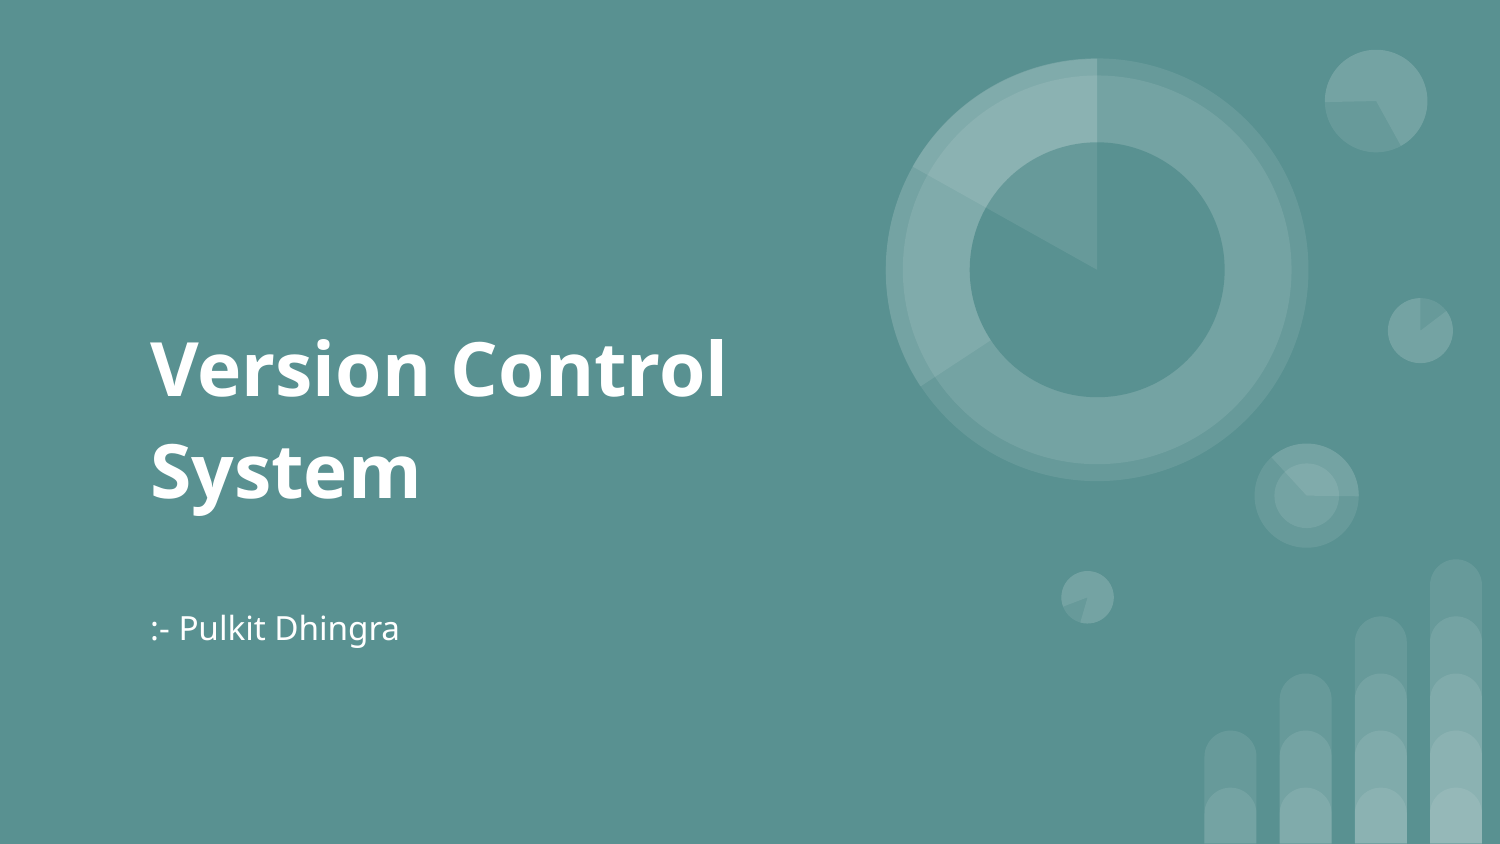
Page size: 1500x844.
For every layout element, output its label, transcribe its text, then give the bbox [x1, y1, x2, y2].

title Version Control System [135, 264, 834, 572]
subtitle :- Pulkit Dhingra [135, 589, 834, 704]
